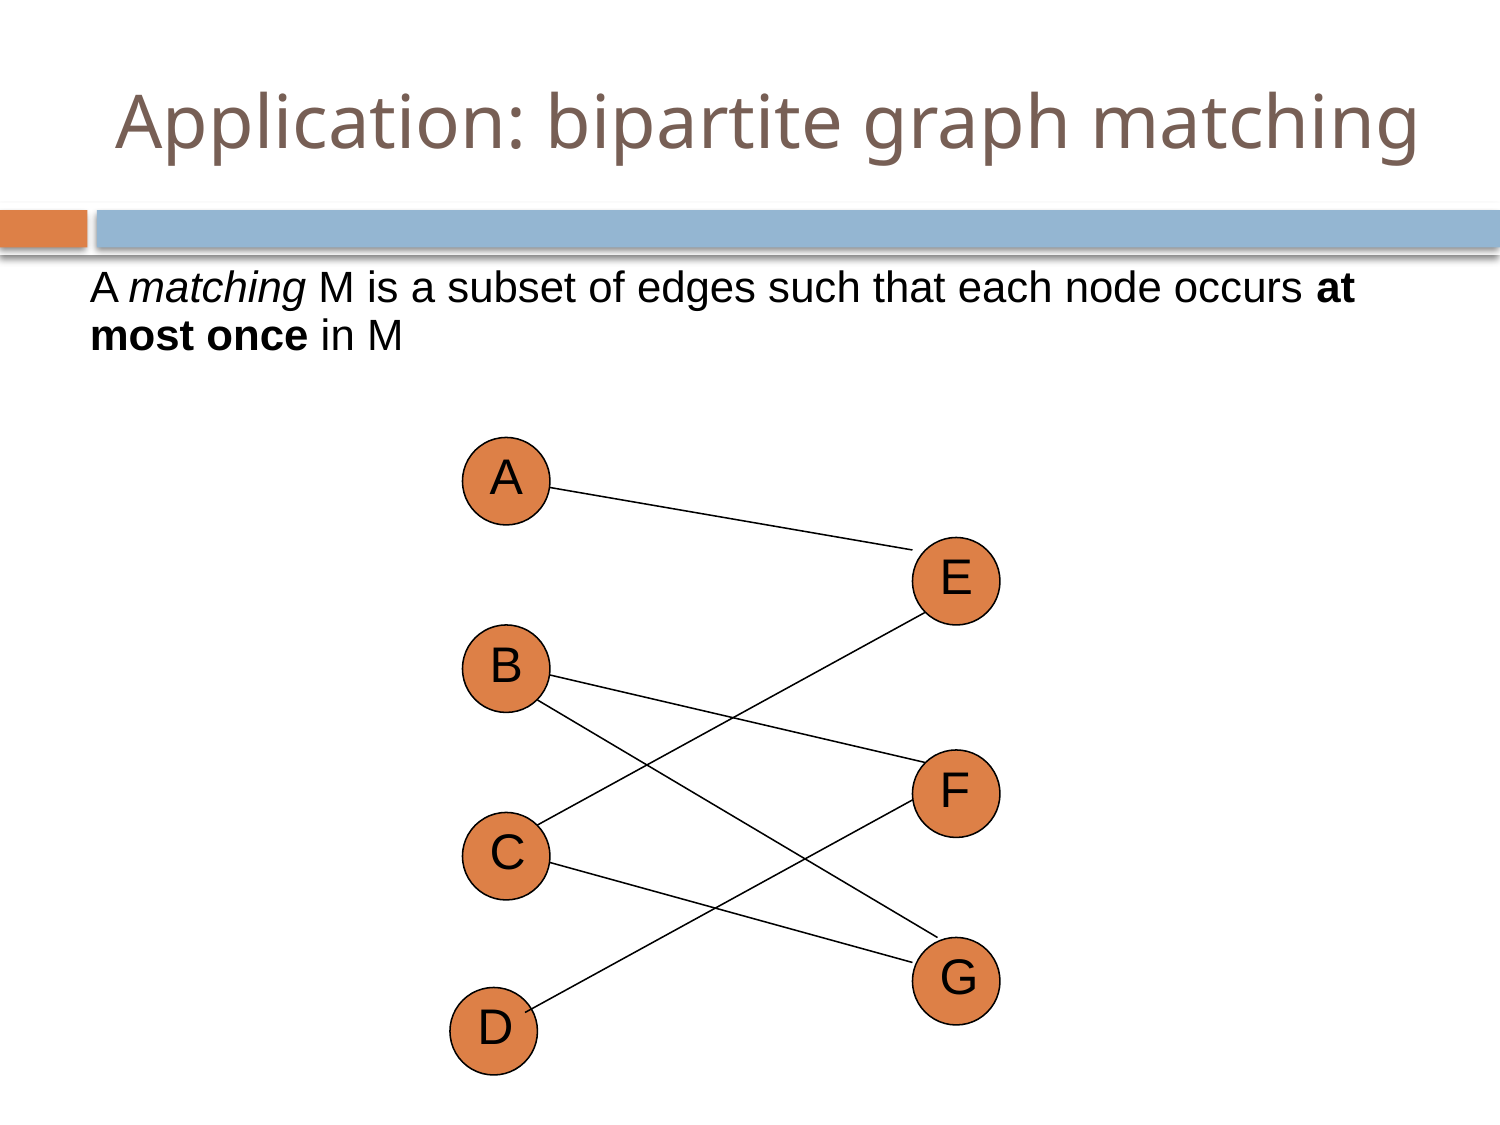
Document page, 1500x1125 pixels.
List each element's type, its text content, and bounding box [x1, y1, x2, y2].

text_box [462, 812, 551, 901]
title Application: bipartite graph matching [100, 37, 1438, 200]
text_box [462, 624, 551, 713]
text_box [449, 987, 538, 1076]
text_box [912, 749, 1001, 838]
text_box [912, 937, 1001, 1026]
text_box A matching M is a subset of edges such that each node occurs at most once in M [74, 257, 1425, 421]
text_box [462, 437, 551, 526]
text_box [912, 537, 1001, 626]
